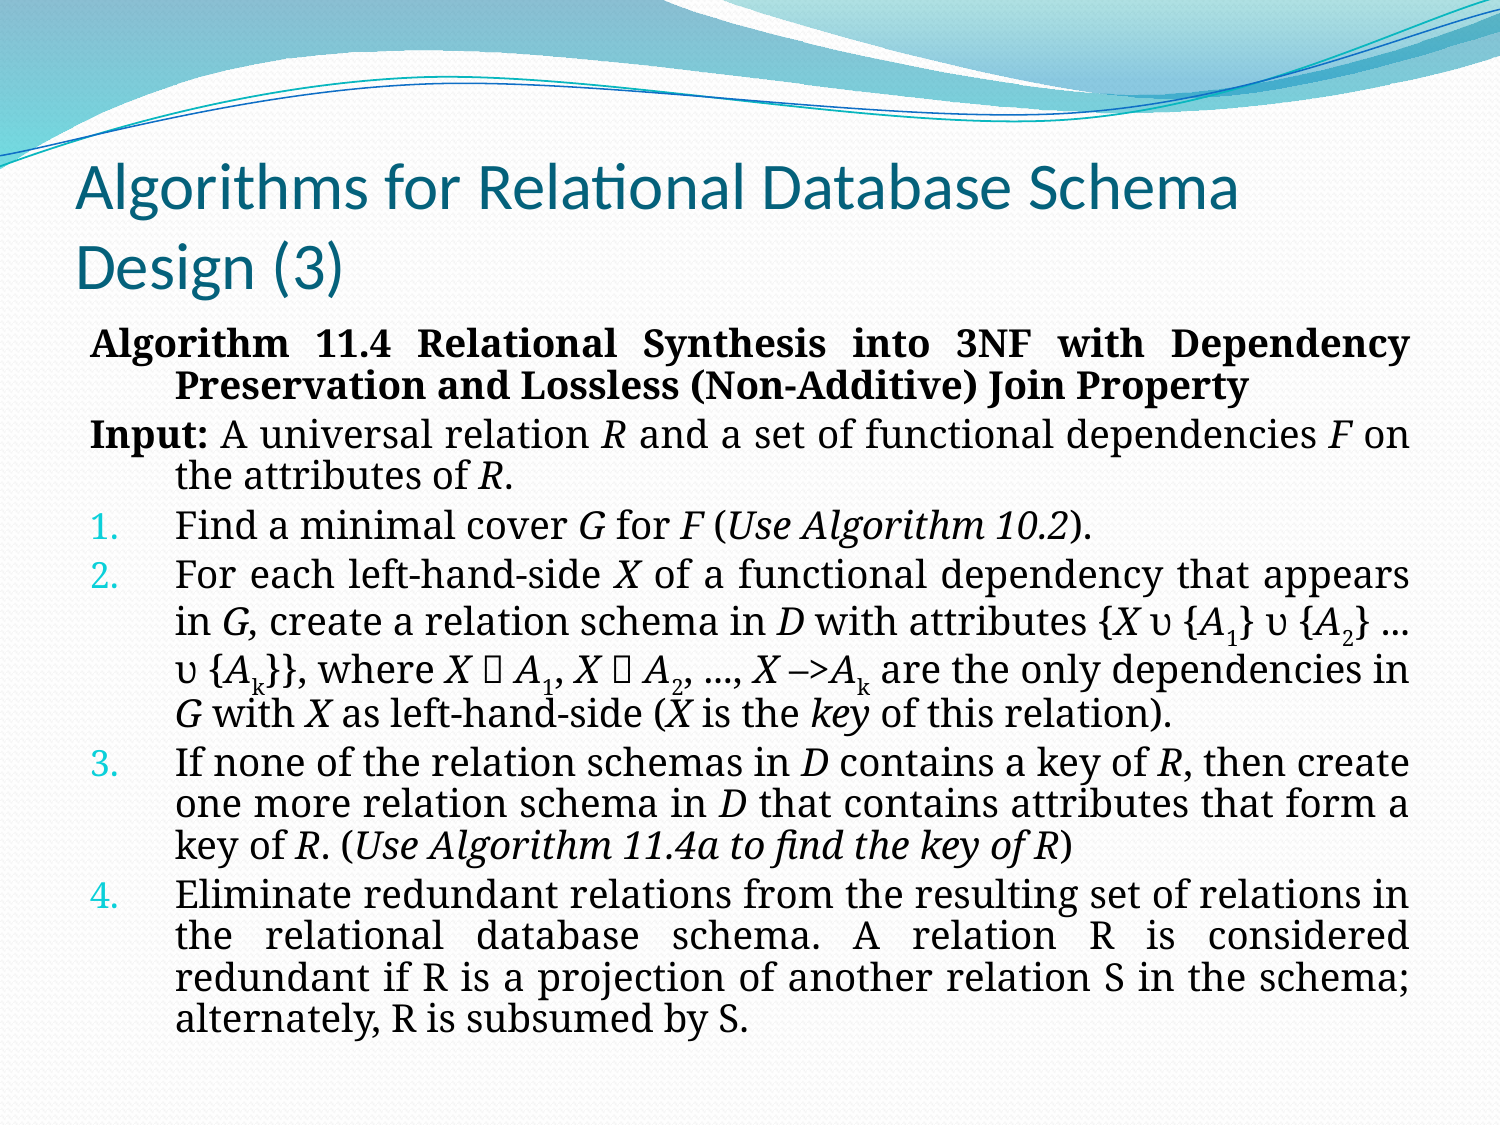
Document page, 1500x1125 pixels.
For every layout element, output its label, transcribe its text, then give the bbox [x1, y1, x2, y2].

list Algorithm 11.4 Relational Synthesis into 3NF with Dependency Preservation and Lossless (Non-Additive) Join Property Input: A universal relation R and a set of functional dependencies F on the attributes of R. Find a minimal cover G for F (Use Algorithm 10.2). For each left-hand-side X of a functional dependency that appears in G, create a relation schema in D with attributes {X υ {A1} υ {A2} ... υ {Ak}}, where X  A1, X  A2, ..., X –>Ak are the only dependencies in G with X as left-hand-side (X is the key of this relation). If none of the relation schemas in D contains a key of R, then create one more relation schema in D that contains attributes that form a key of R. (Use Algorithm 11.4a to find the key of R) Eliminate redundant relations from the resulting set of relations in the relational database schema. A relation R is considered redundant if R is a projection of another relation S in the schema; alternately, R is subsumed by S. [75, 317, 1425, 1094]
title Algorithms for Relational Database Schema Design (3) [75, 115, 1425, 303]
